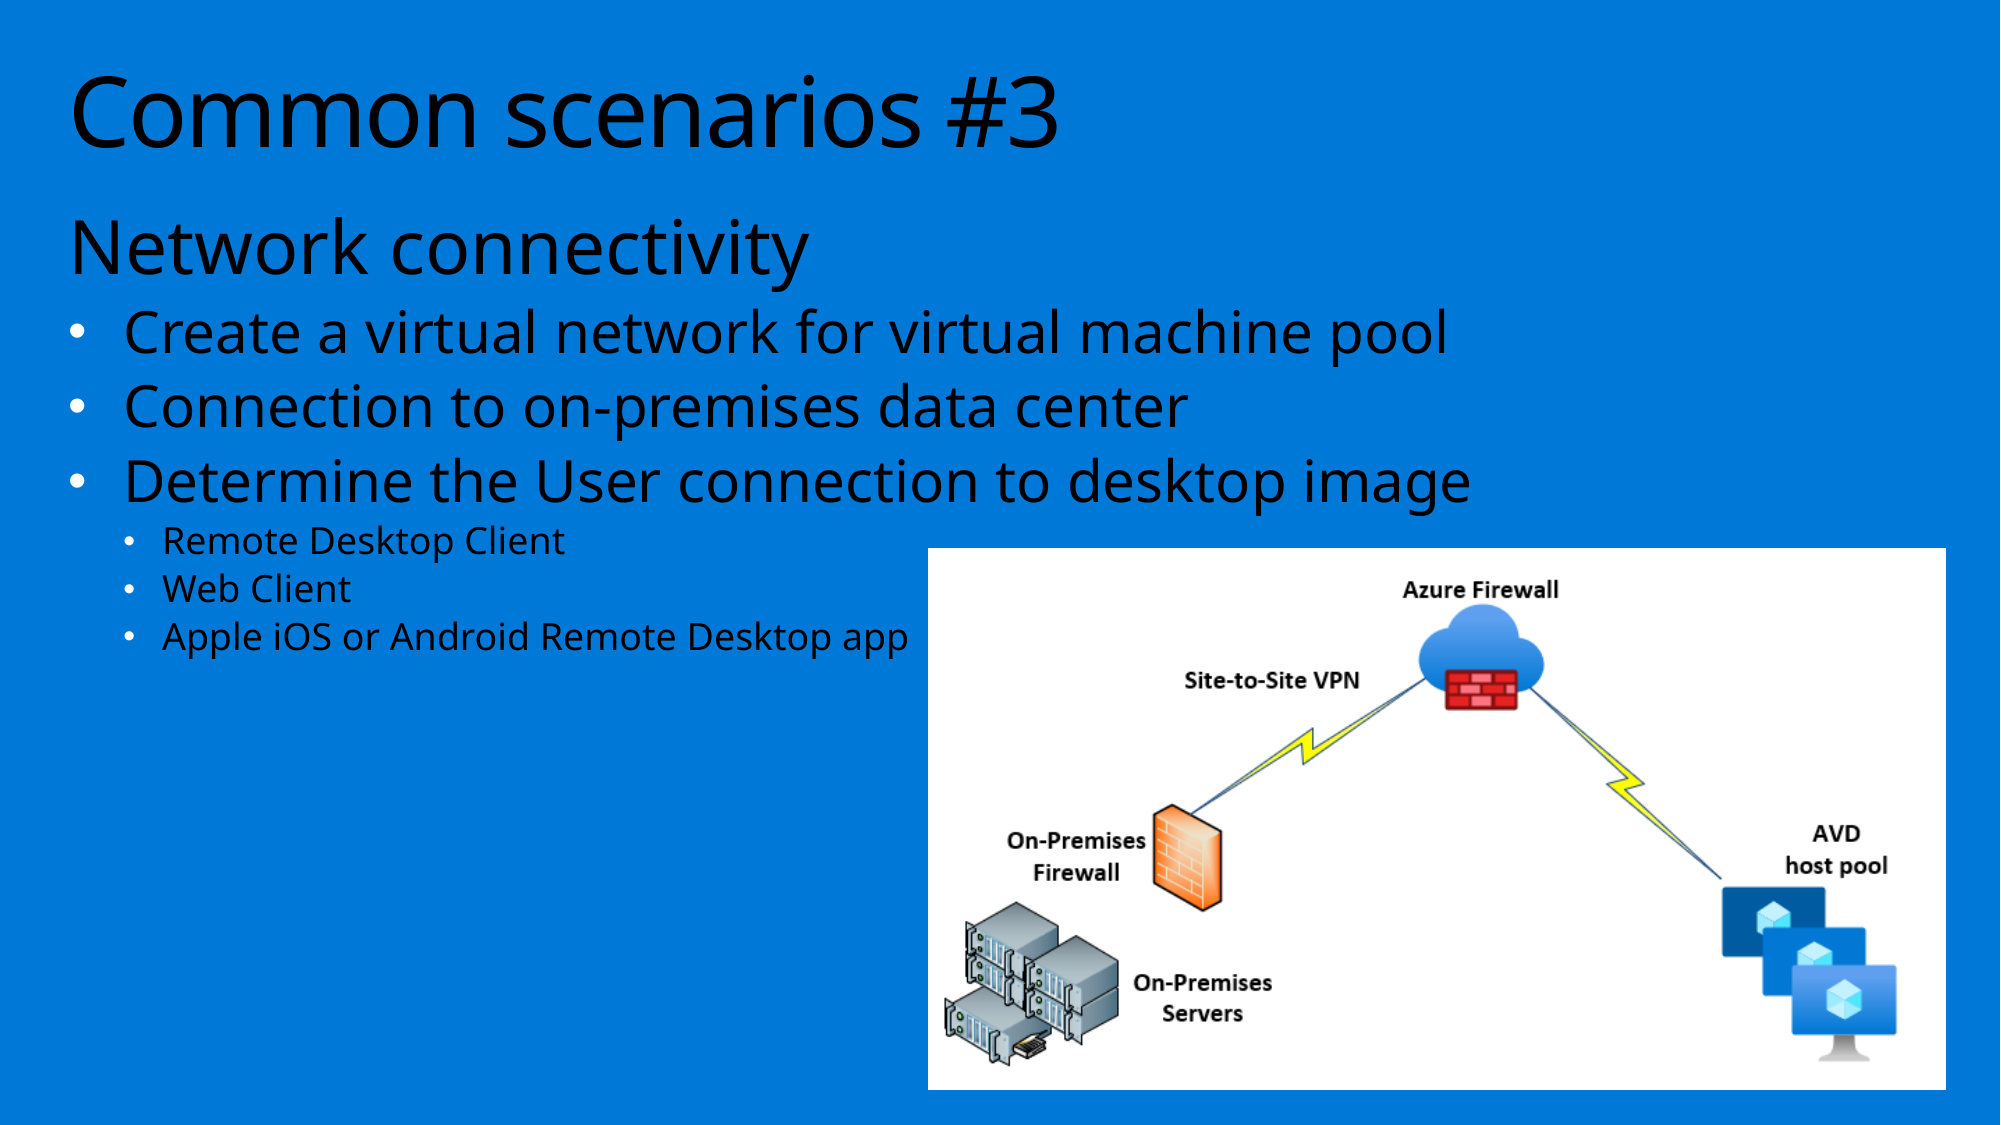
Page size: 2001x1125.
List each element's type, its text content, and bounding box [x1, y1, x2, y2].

picture [927, 548, 1946, 1091]
title Common scenarios #3 [44, 47, 1957, 196]
list Network connectivity Create a virtual network for virtual machine pool Connection to on-premises data center Determine the User connection to desktop image Remote Desktop Client Web Client Apple iOS or Android Remote Desktop app [44, 195, 1593, 882]
